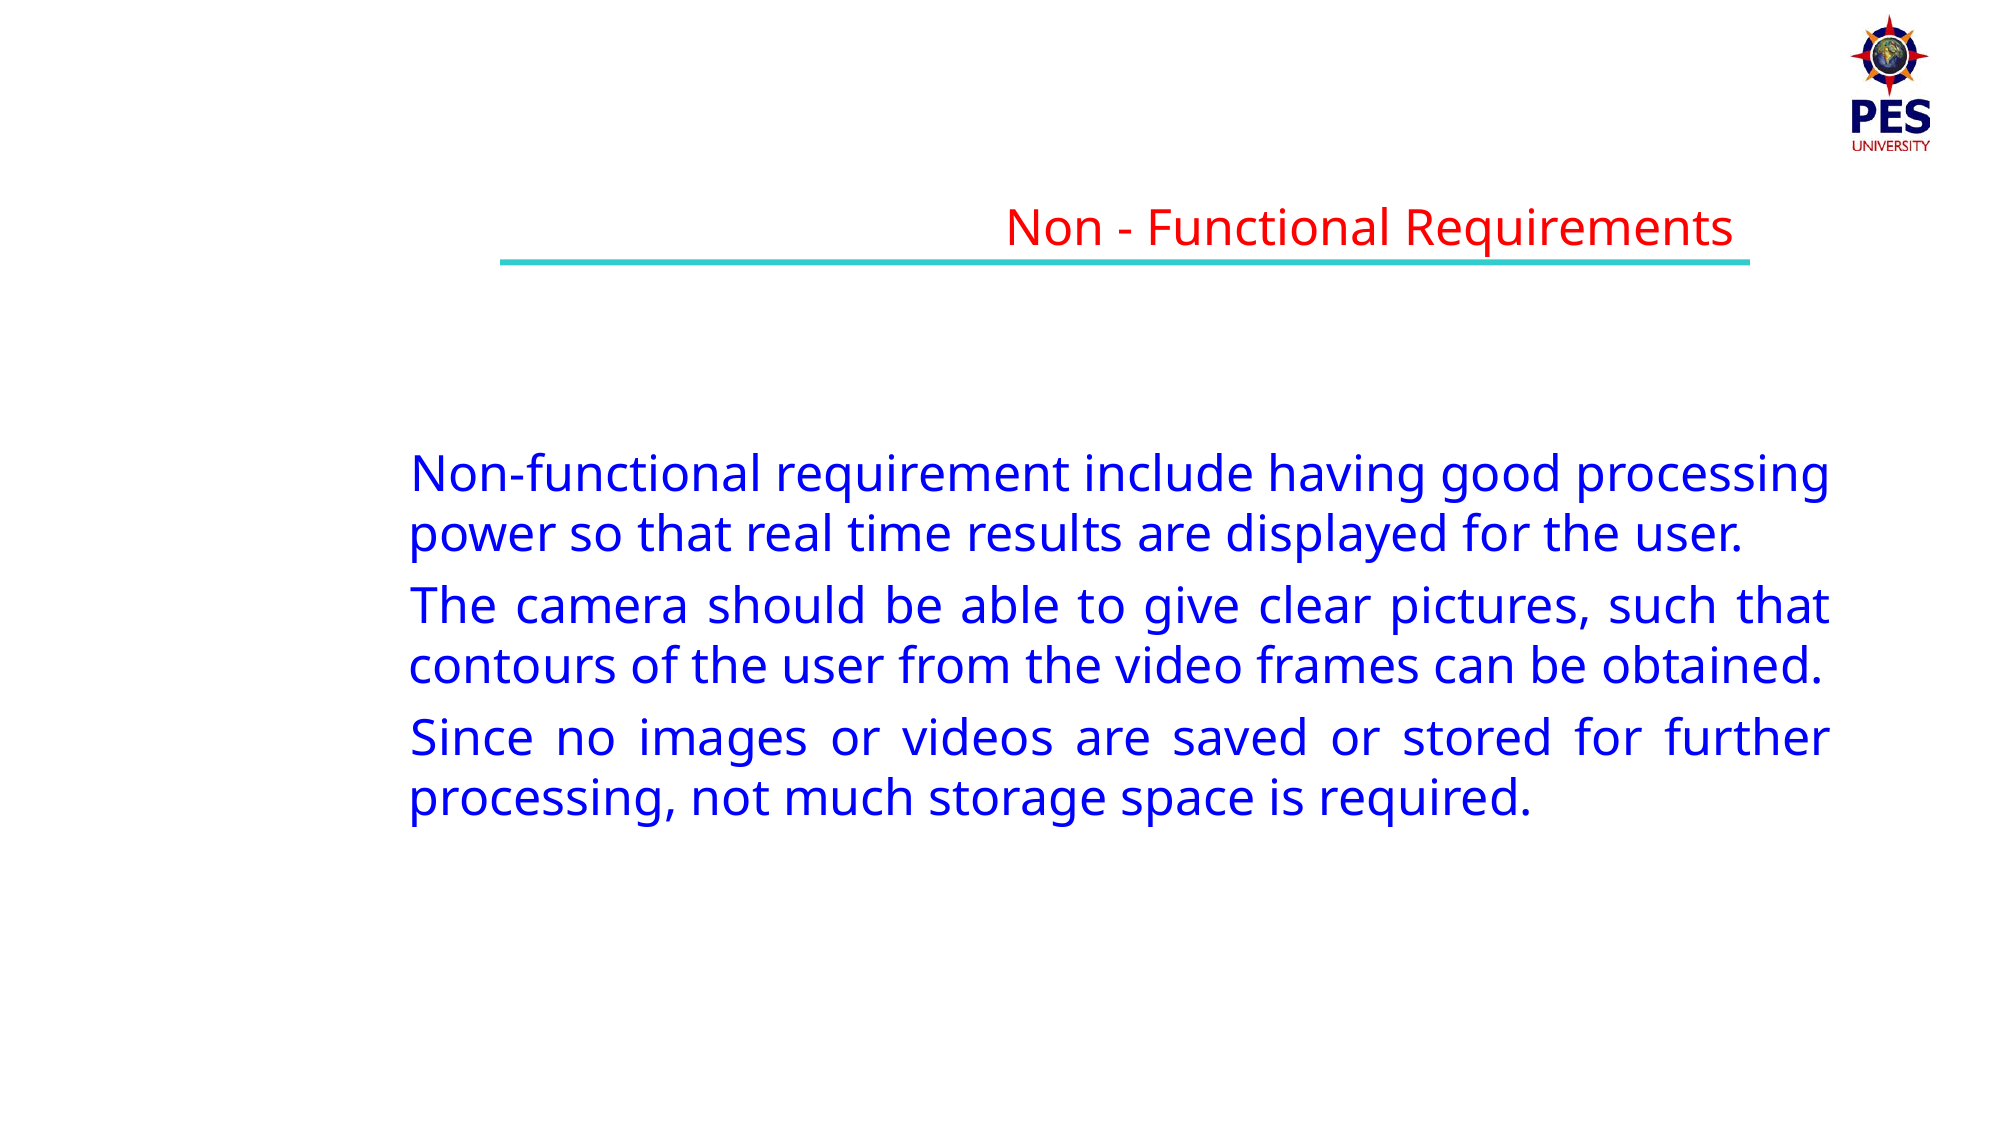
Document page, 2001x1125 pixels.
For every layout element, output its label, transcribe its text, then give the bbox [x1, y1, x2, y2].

text_box Non-functional requirement include having good processing power so that real time results are displayed for the user. The camera should be able to give clear pictures, such that contours of the user from the video frames can be obtained. Since no images or videos are saved or stored for further processing, not much storage space is required. [337, 299, 1847, 896]
text_box [500, 259, 1750, 266]
picture [1850, 13, 1930, 152]
text_box Non - Functional Requirements [585, 187, 1750, 264]
